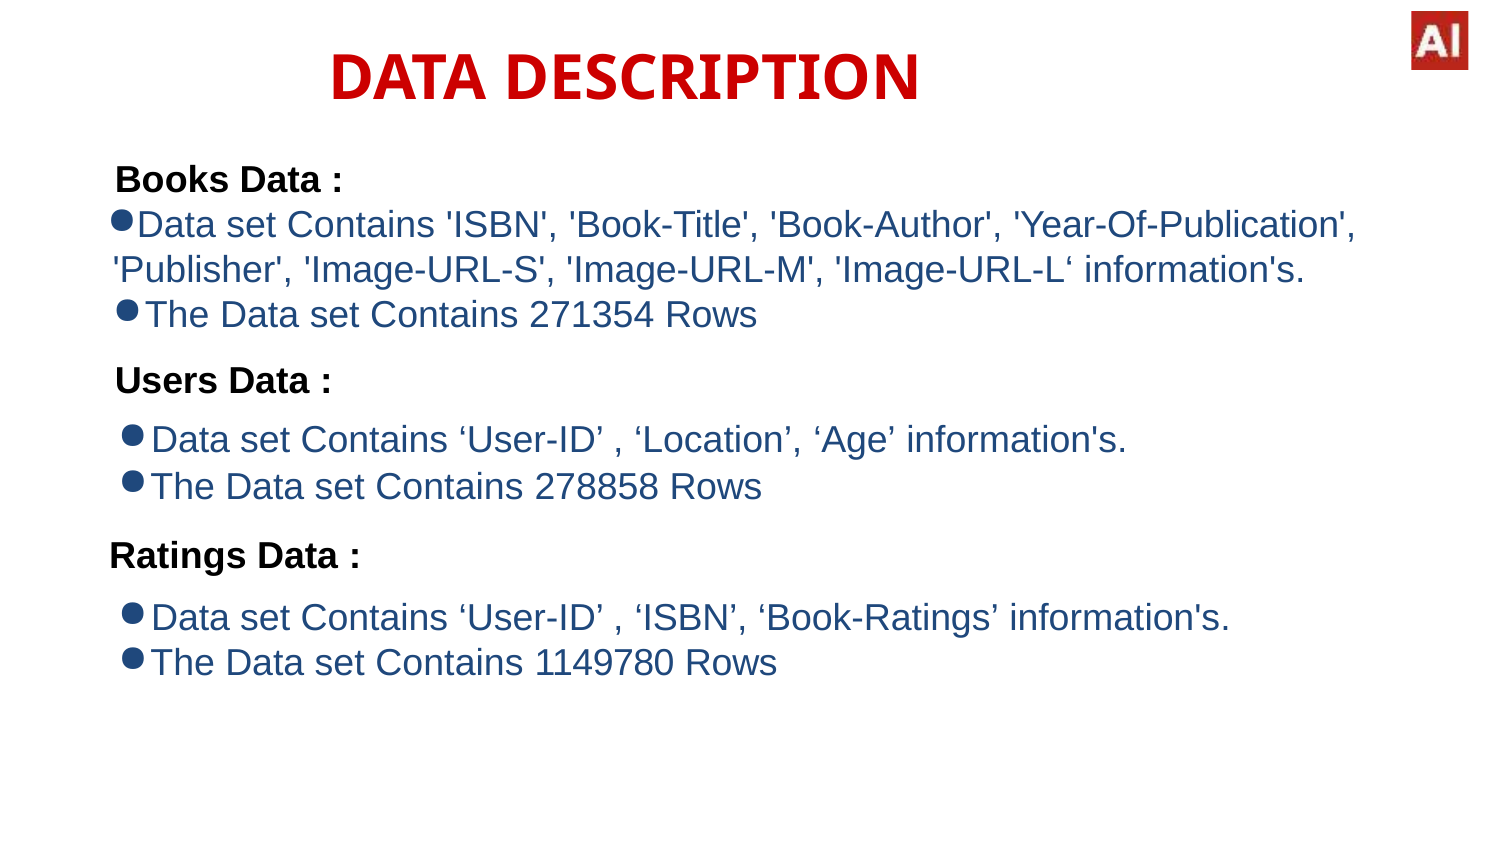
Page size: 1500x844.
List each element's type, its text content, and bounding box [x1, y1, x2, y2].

title DATA DESCRIPTION [326, 35, 1039, 152]
picture [1411, 11, 1469, 70]
text_box Books Data : Data set Contains 'ISBN', 'Book-Title', 'Book-Author', 'Year-Of-Publication', 'Publisher', 'Image-URL-S', 'Image-URL-M', 'Image-URL-L‘ information's. The Data set Contains 271354 Rows Users Data : Data set Contains ‘User-ID’ , ‘Location’, ‘Age’ information's. The Data set Contains 278858 Rows Ratings Data : Data set Contains ‘User-ID’ , ‘ISBN’, ‘Book-Ratings’ information's. The Data set Contains 1149780 Rows [107, 152, 1373, 683]
